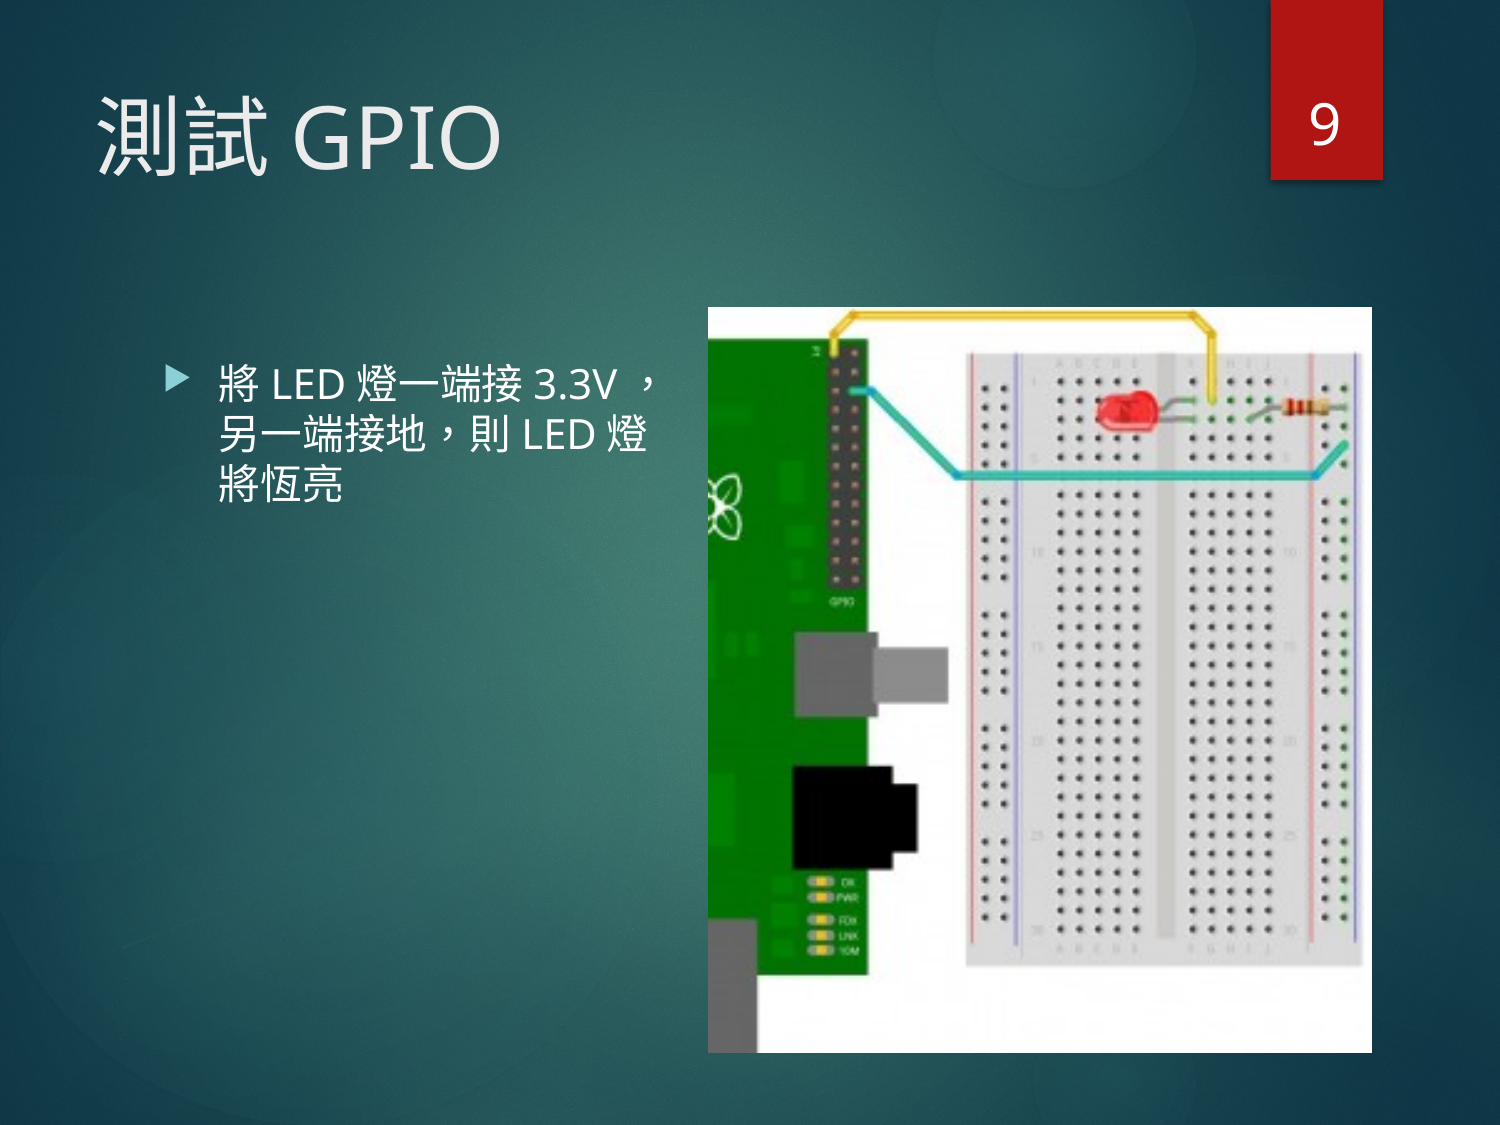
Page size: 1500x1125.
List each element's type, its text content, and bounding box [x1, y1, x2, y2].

slide_number 9 [1273, 48, 1378, 175]
picture [708, 307, 1373, 1053]
list 將LED燈一端接3.3V，另一端接地，則LED燈將恆亮 [147, 350, 688, 995]
title 測試GPIO [79, 74, 1237, 304]
